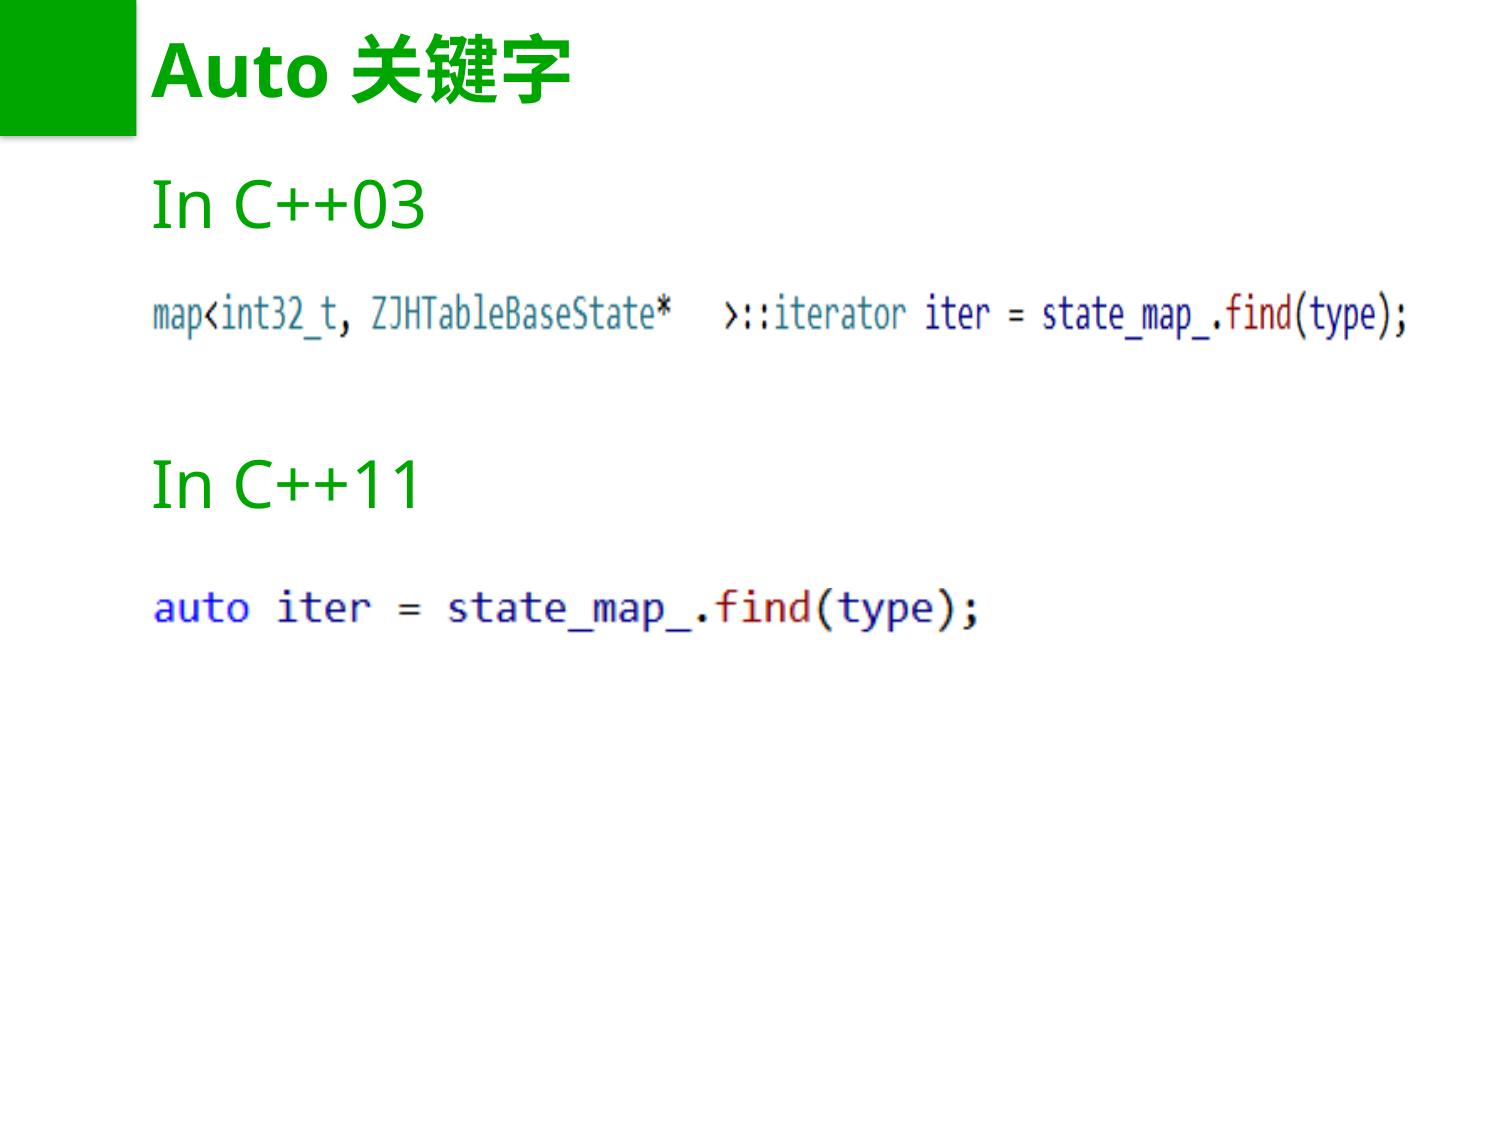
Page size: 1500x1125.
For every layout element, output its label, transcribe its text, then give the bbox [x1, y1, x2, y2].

list In C++03 In C++11 [136, 154, 1425, 1020]
title Auto关键字 [136, 0, 1424, 136]
picture [148, 588, 984, 636]
picture [148, 288, 1410, 347]
